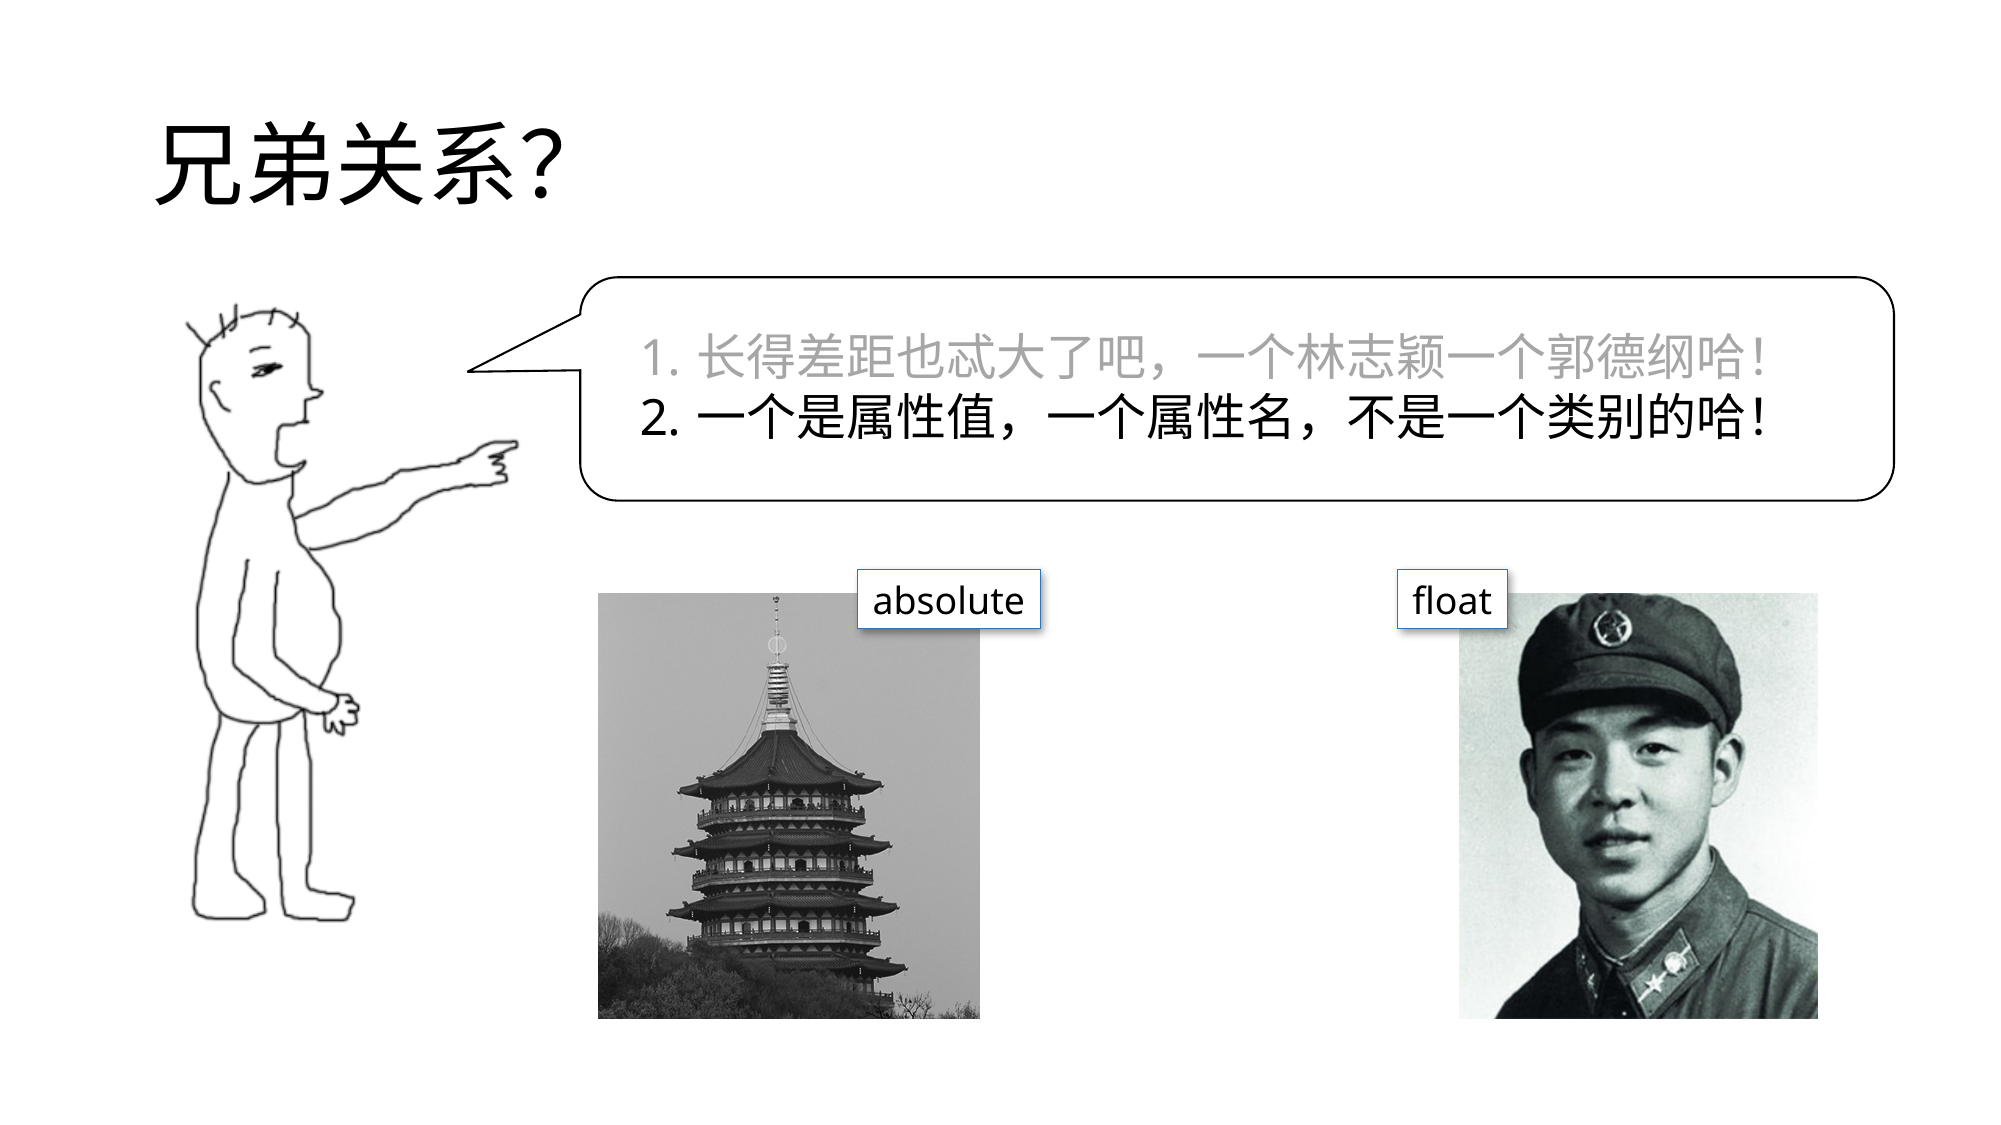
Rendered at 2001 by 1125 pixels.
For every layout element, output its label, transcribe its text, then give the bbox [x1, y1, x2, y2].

picture [0, 300, 625, 926]
title 兄弟关系？ [137, 59, 1863, 278]
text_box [598, 569, 1043, 1019]
text_box [582, 276, 1896, 502]
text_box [1396, 569, 1818, 1019]
